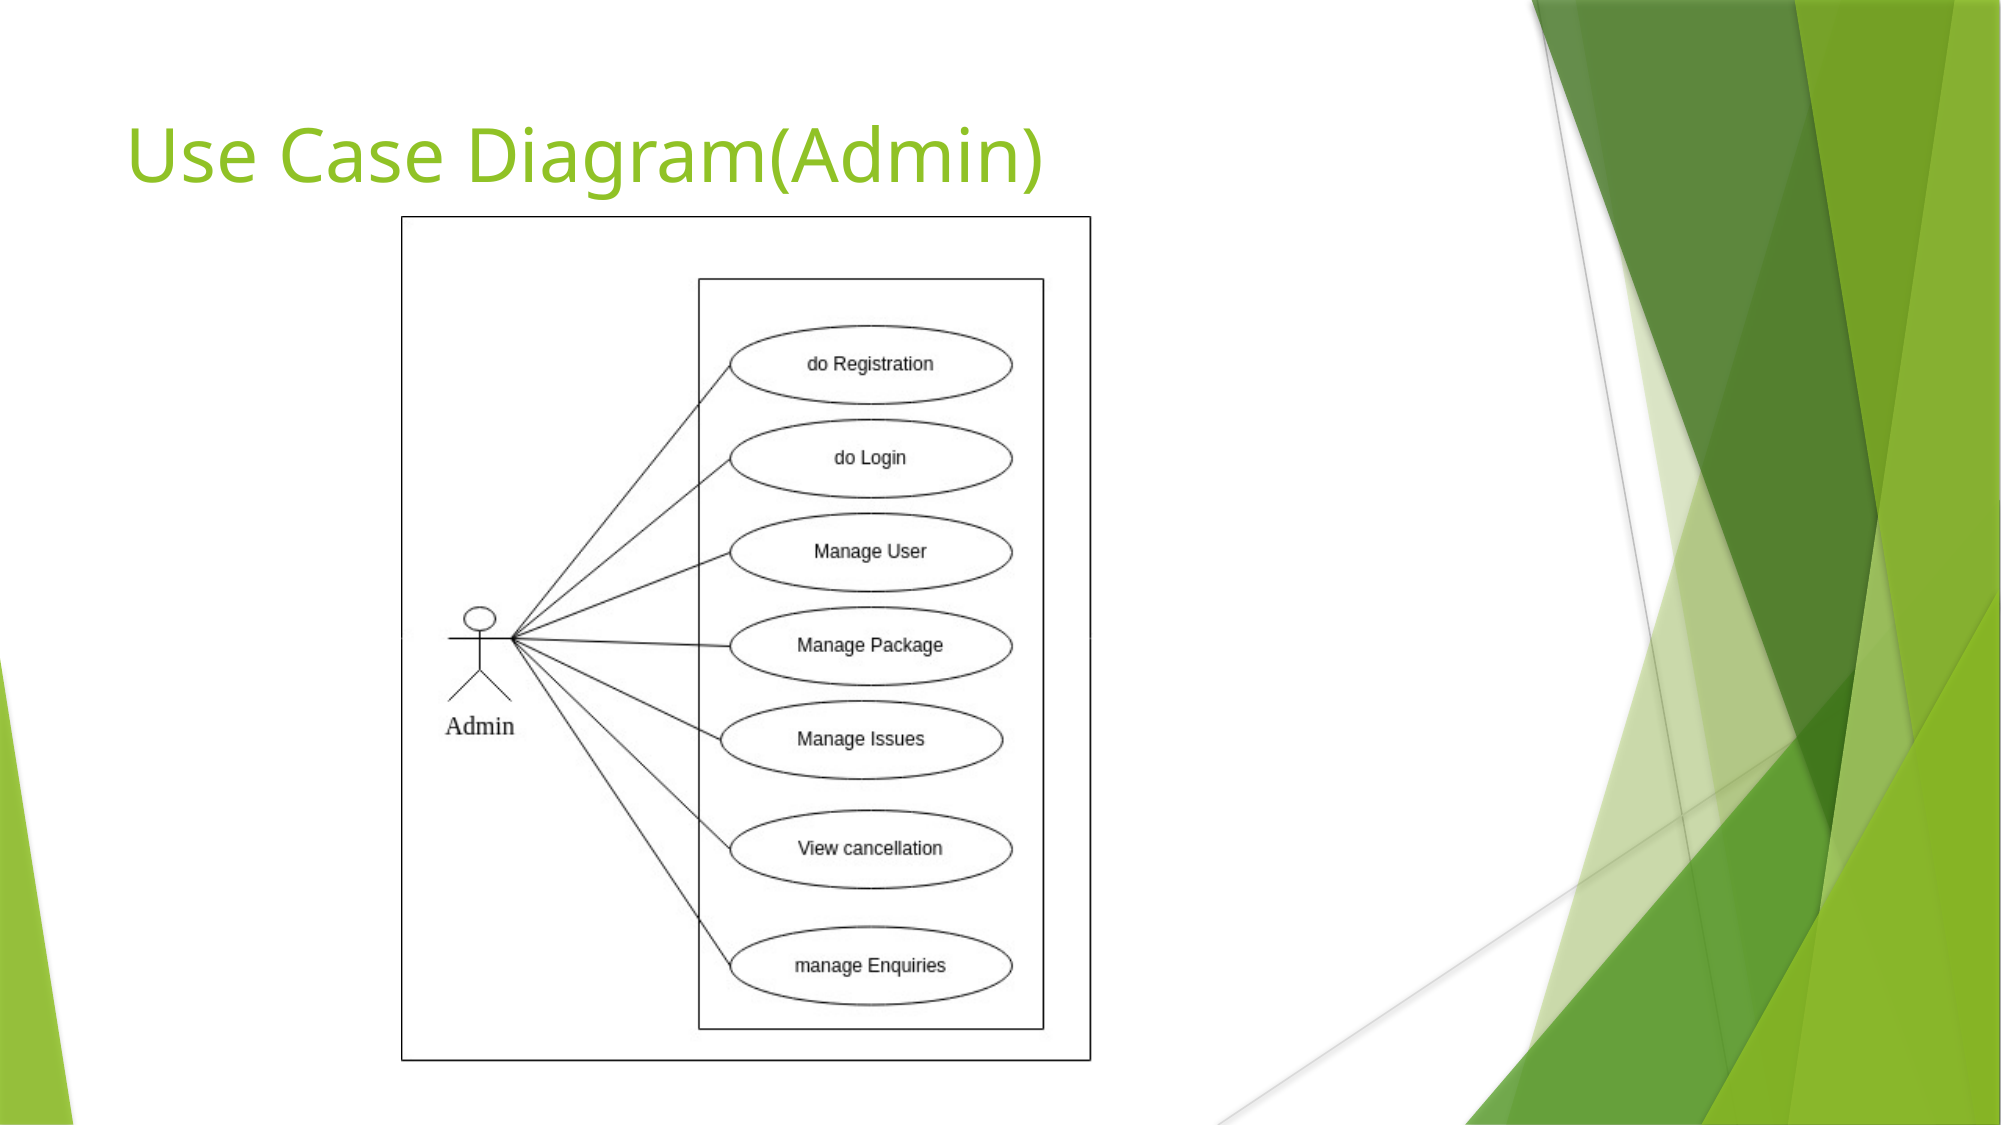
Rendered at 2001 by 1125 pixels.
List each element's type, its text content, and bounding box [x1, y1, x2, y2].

picture [401, 215, 1093, 1064]
title Use Case Diagram(Admin) [111, 99, 1521, 237]
